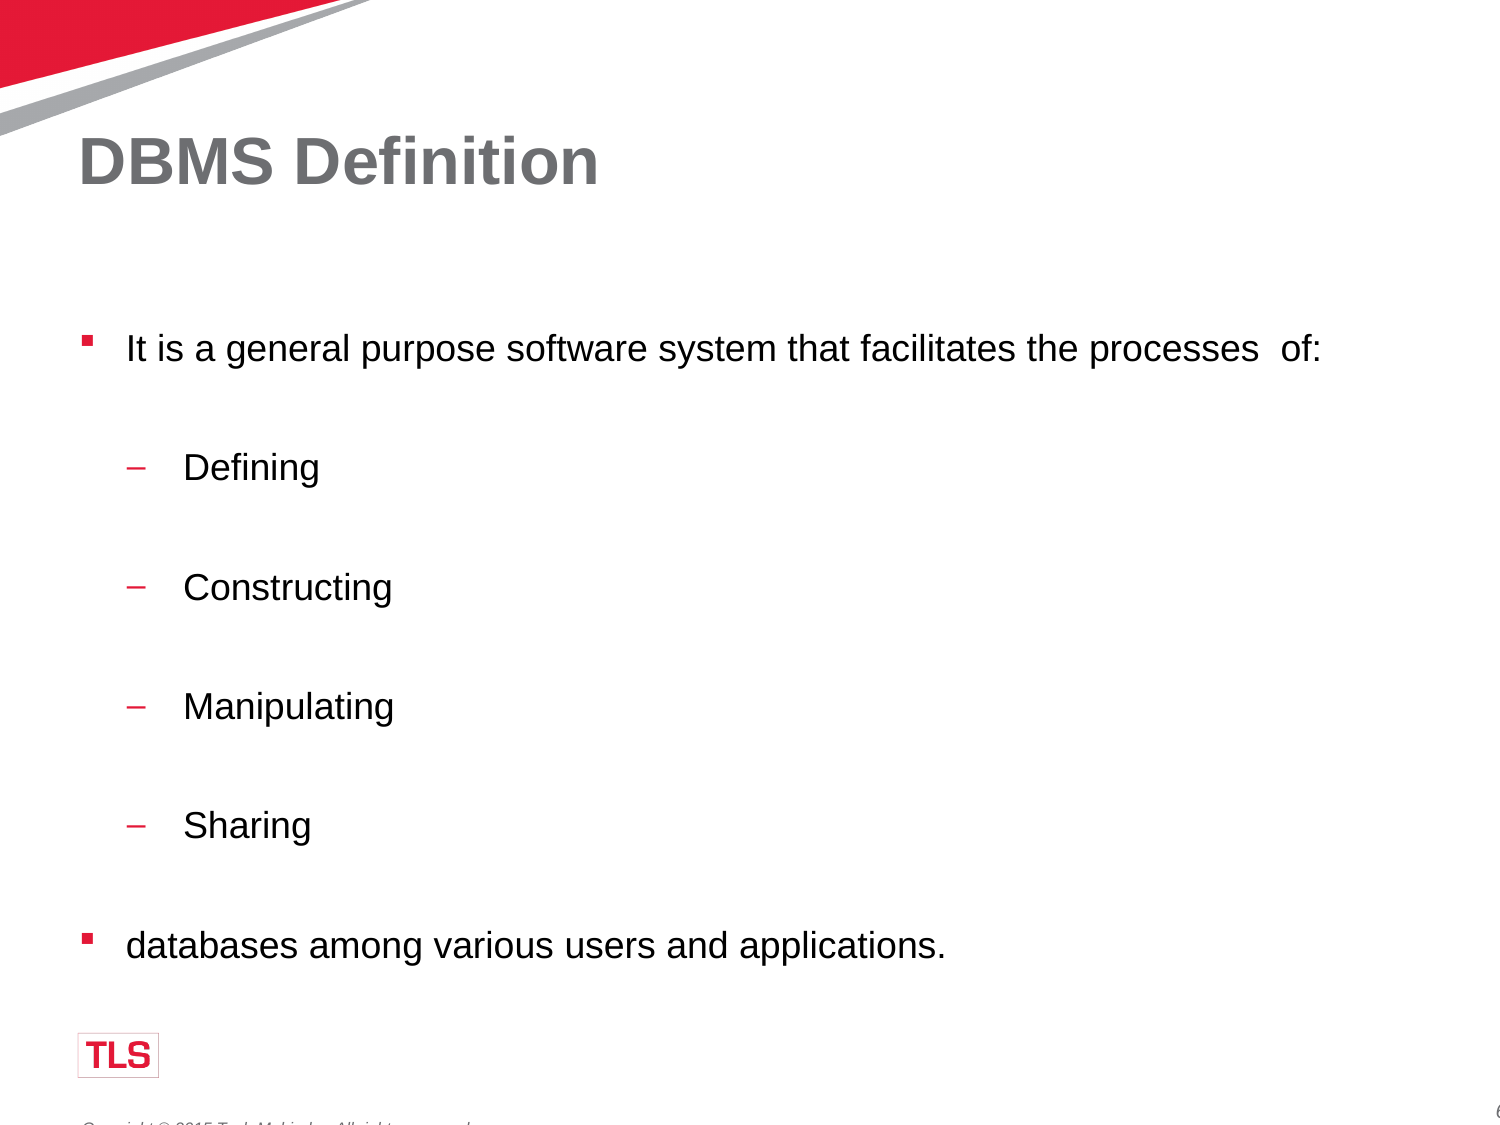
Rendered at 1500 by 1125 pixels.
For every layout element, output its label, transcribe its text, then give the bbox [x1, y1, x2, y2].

picture [0, 0, 373, 136]
picture [64, 1023, 172, 1097]
title DBMS Definition [78, 117, 1429, 199]
list It is a general purpose software system that facilitates the processes of: Defining Constructing Manipulating Sharing databases among various users and applications. [78, 323, 1429, 551]
